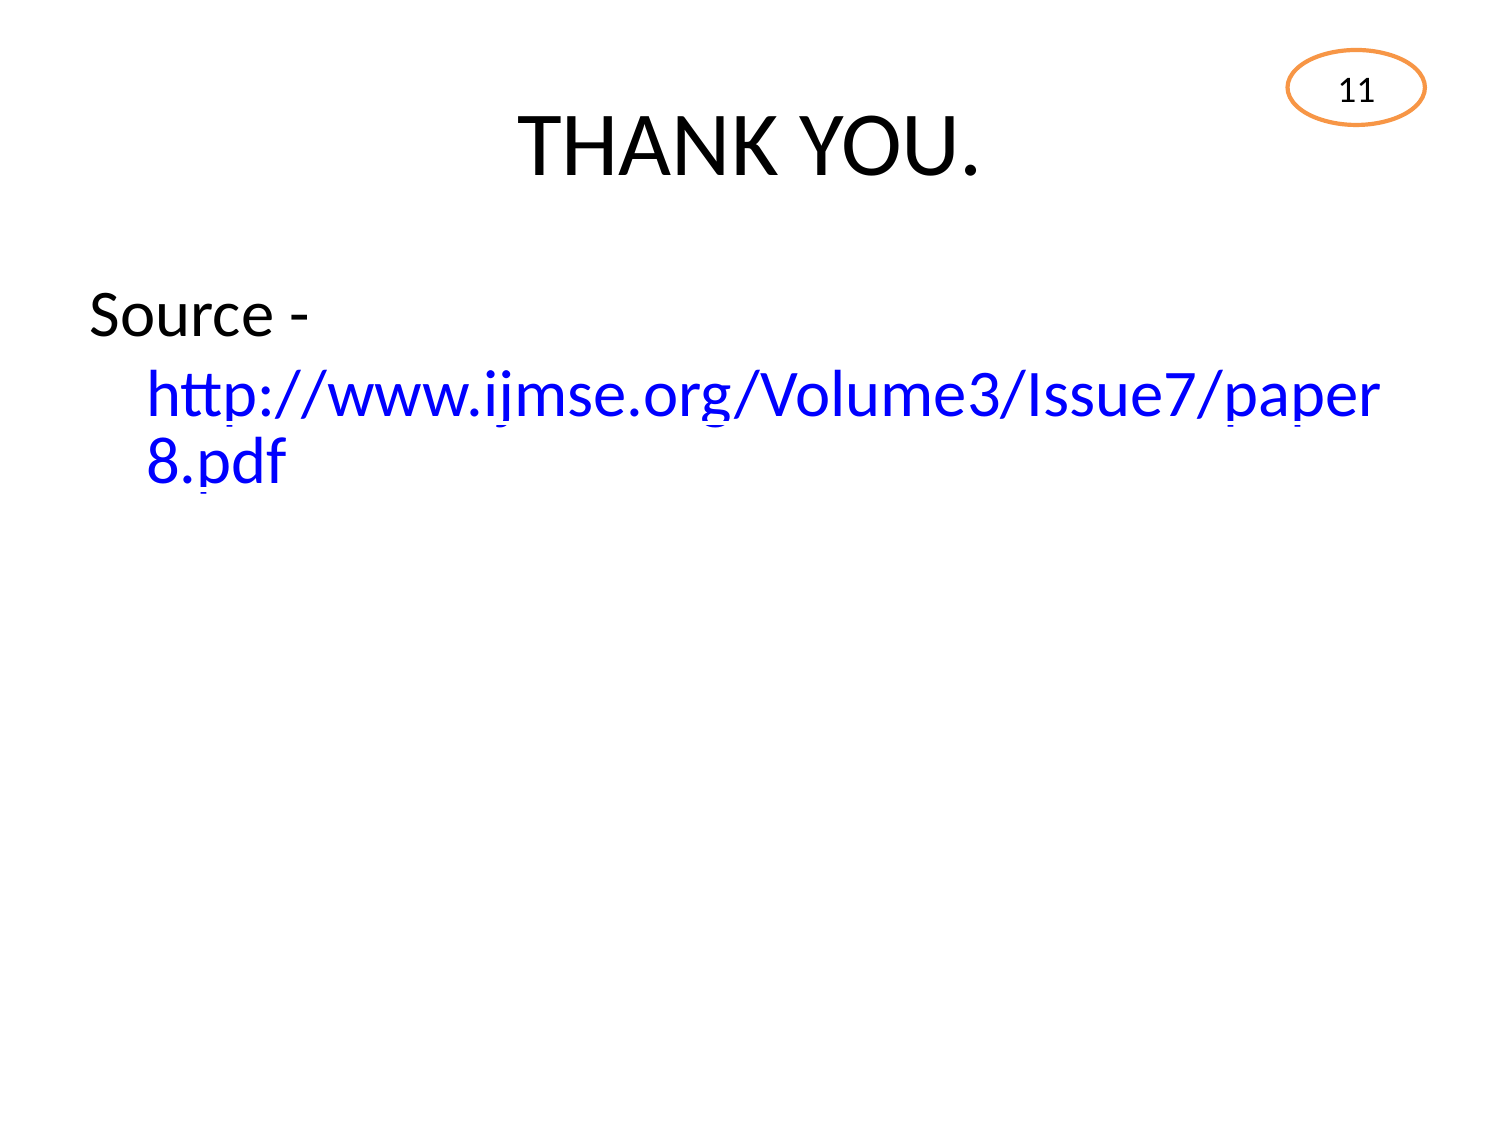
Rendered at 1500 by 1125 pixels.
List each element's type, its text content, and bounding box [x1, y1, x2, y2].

text_box 11 [1285, 47, 1428, 128]
text_box Source - http://www.ijmse.org/Volume3/Issue7/paper8.pdf [75, 262, 1425, 1005]
text_box THANK YOU. [75, 45, 1425, 233]
